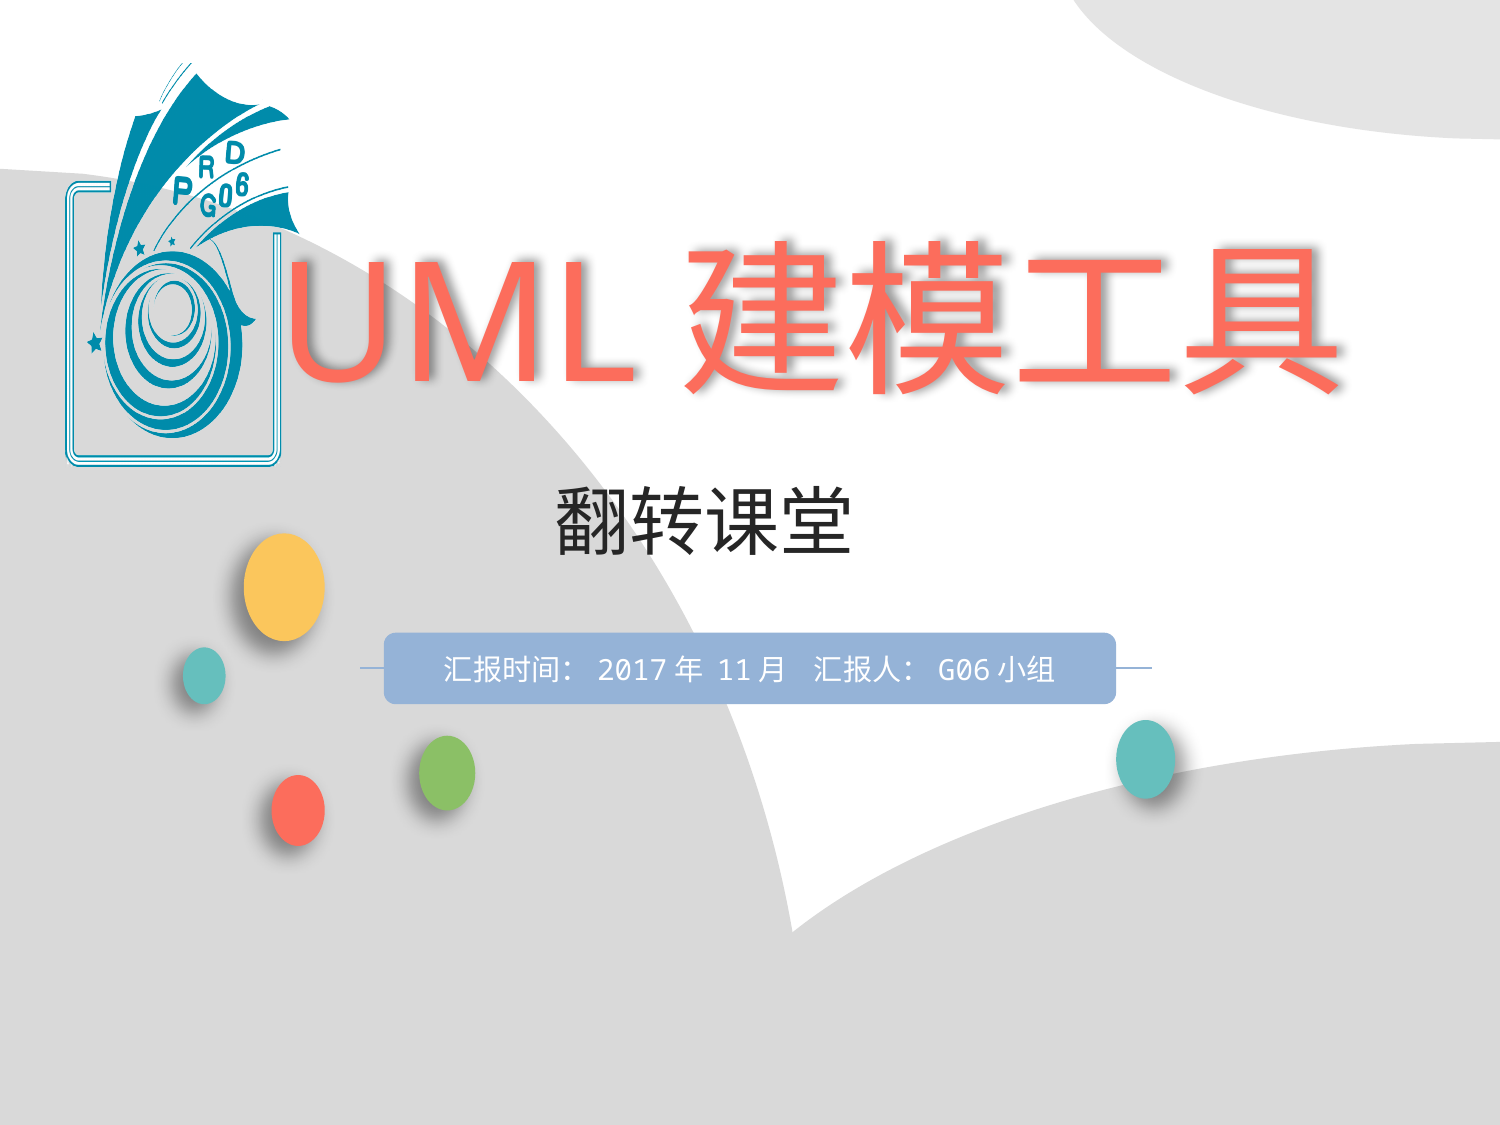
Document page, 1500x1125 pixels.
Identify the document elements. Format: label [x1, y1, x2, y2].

picture [65, 63, 301, 468]
text_box [359, 632, 1152, 705]
text_box [0, 168, 1500, 1125]
text_box [1071, 0, 1500, 142]
